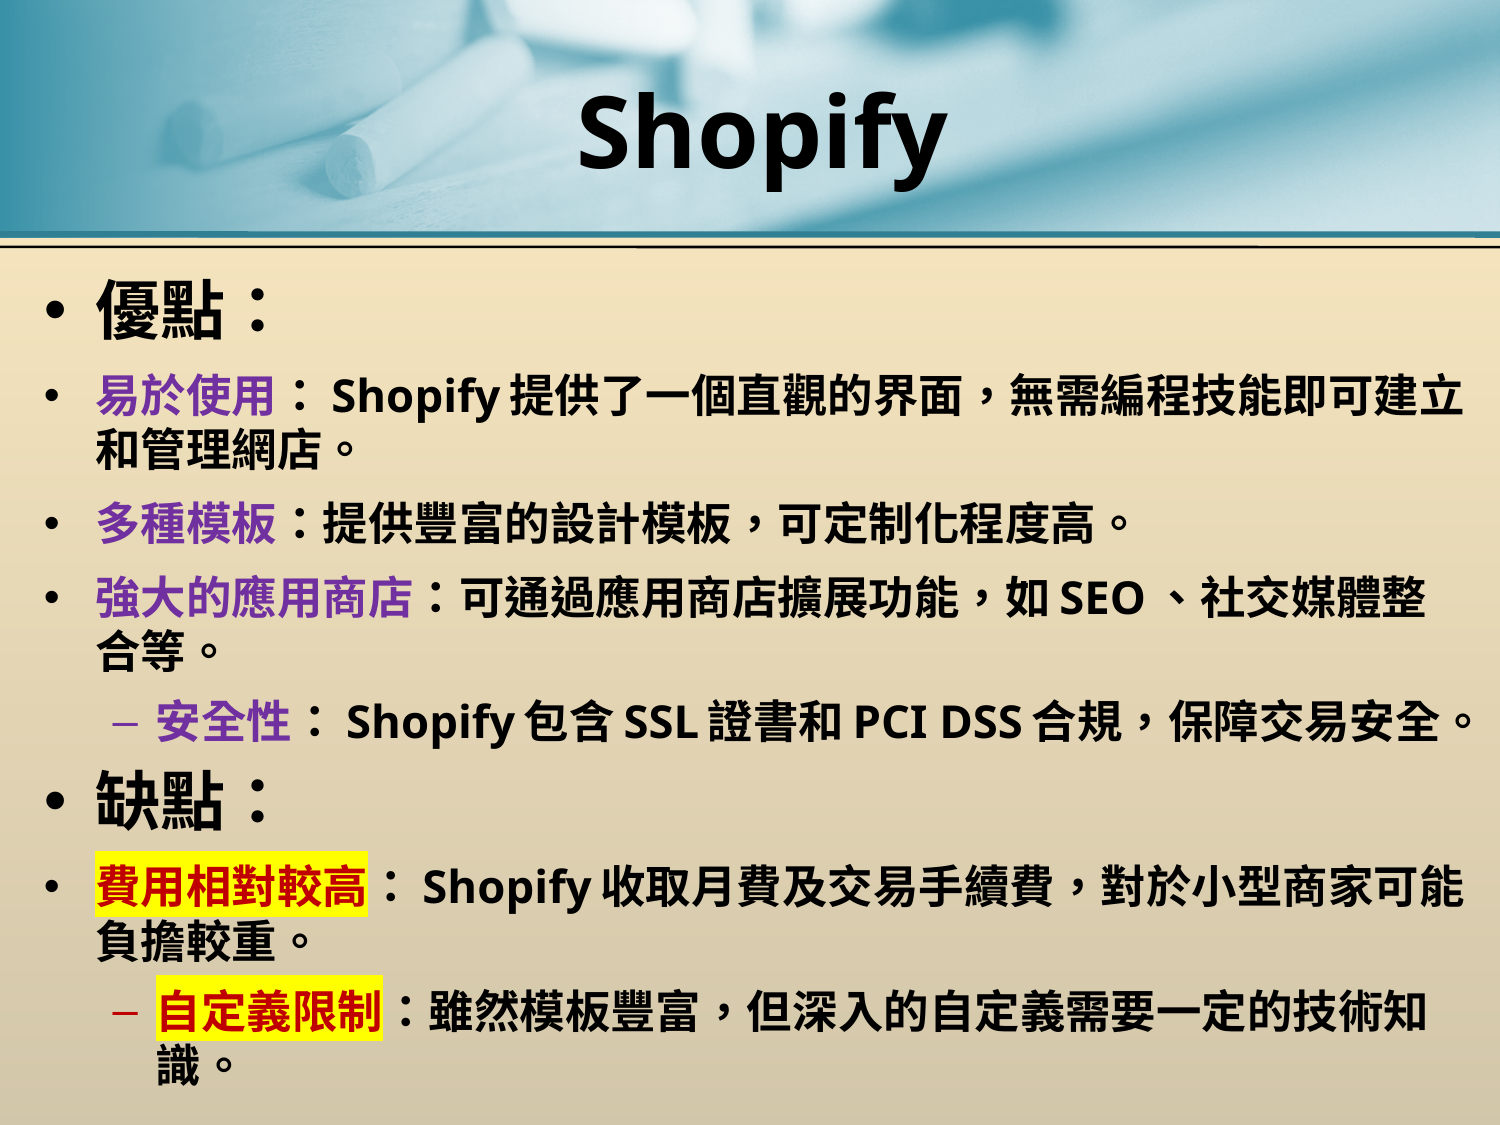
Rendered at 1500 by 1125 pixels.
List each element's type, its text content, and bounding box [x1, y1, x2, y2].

title Shopify [45, 24, 1481, 233]
list 優點： 易於使用：Shopify提供了一個直觀的界面，無需編程技能即可建立和管理網店。 多種模板：提供豐富的設計模板，可定制化程度高。 強大的應用商店：可通過應用商店擴展功能，如SEO、社交媒體整合等。 安全性：Shopify包含SSL證書和PCI DSS合規，保障交易安全。 缺點： 費用相對較高：Shopify收取月費及交易手續費，對於小型商家可能負擔較重。 自定義限制：雖然模板豐富，但深入的自定義需要一定的技術知識。 [29, 262, 1481, 1103]
